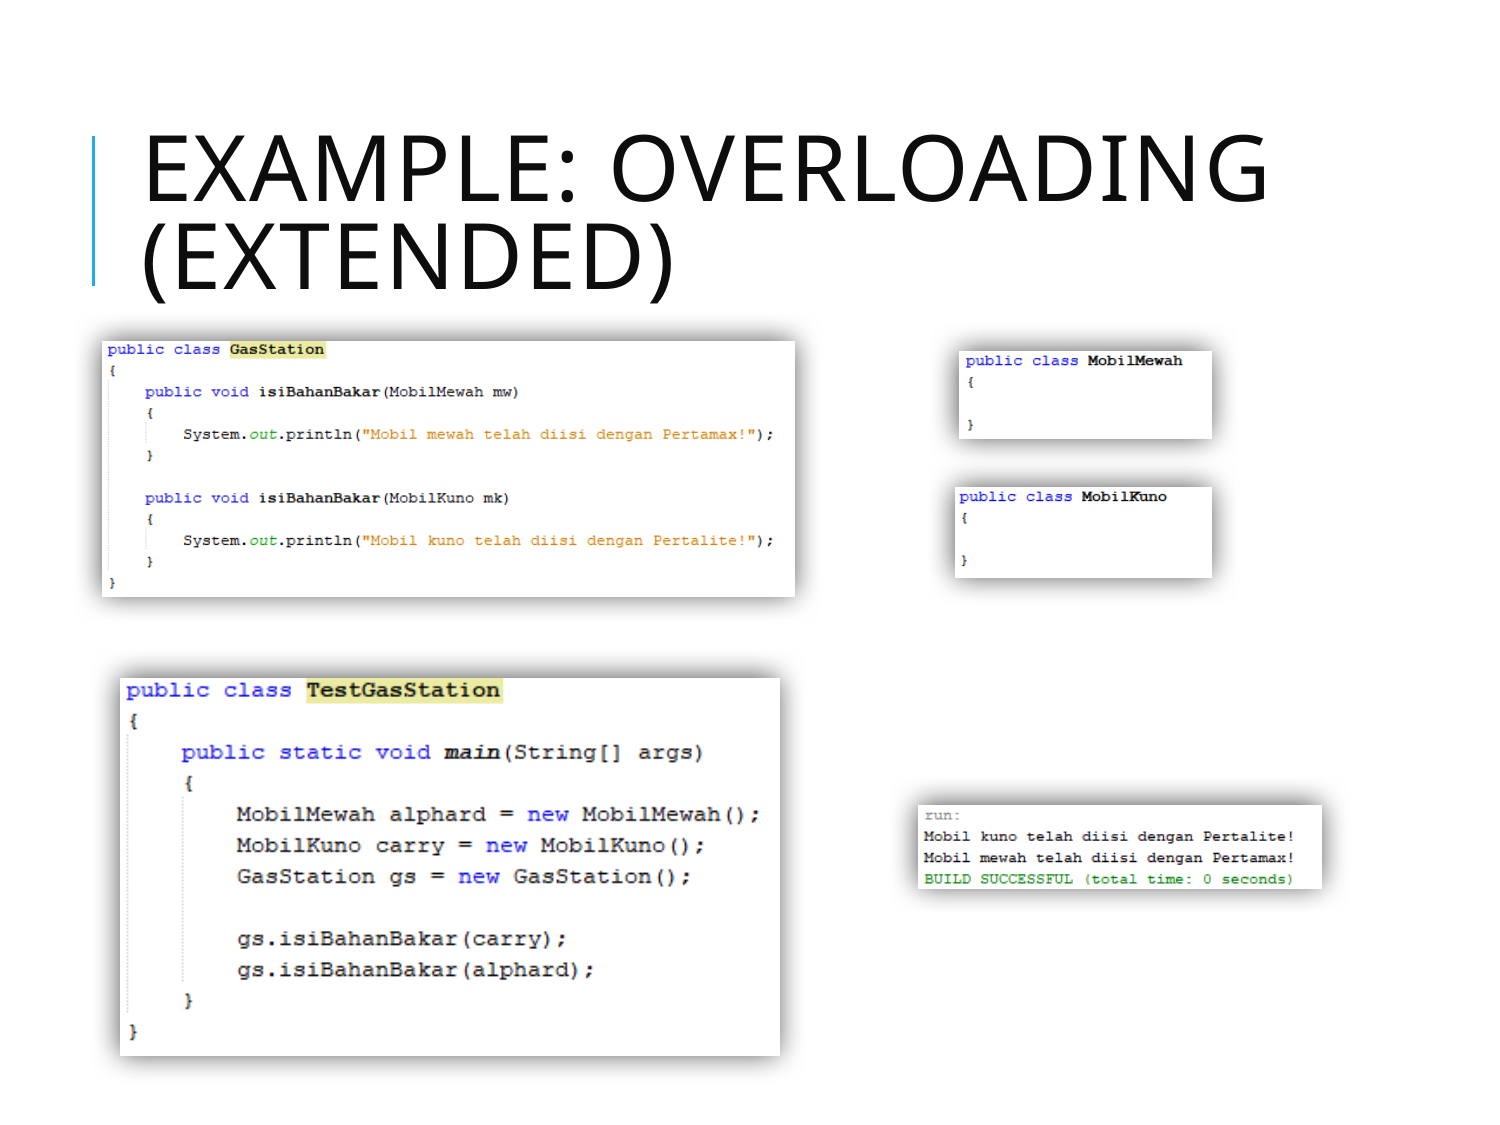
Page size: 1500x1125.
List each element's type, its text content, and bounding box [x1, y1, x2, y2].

picture [955, 487, 1212, 579]
picture [958, 351, 1212, 439]
picture [120, 677, 780, 1057]
picture [102, 341, 795, 597]
picture [918, 804, 1322, 889]
title Example: Overloading (extended) [126, 96, 1322, 342]
